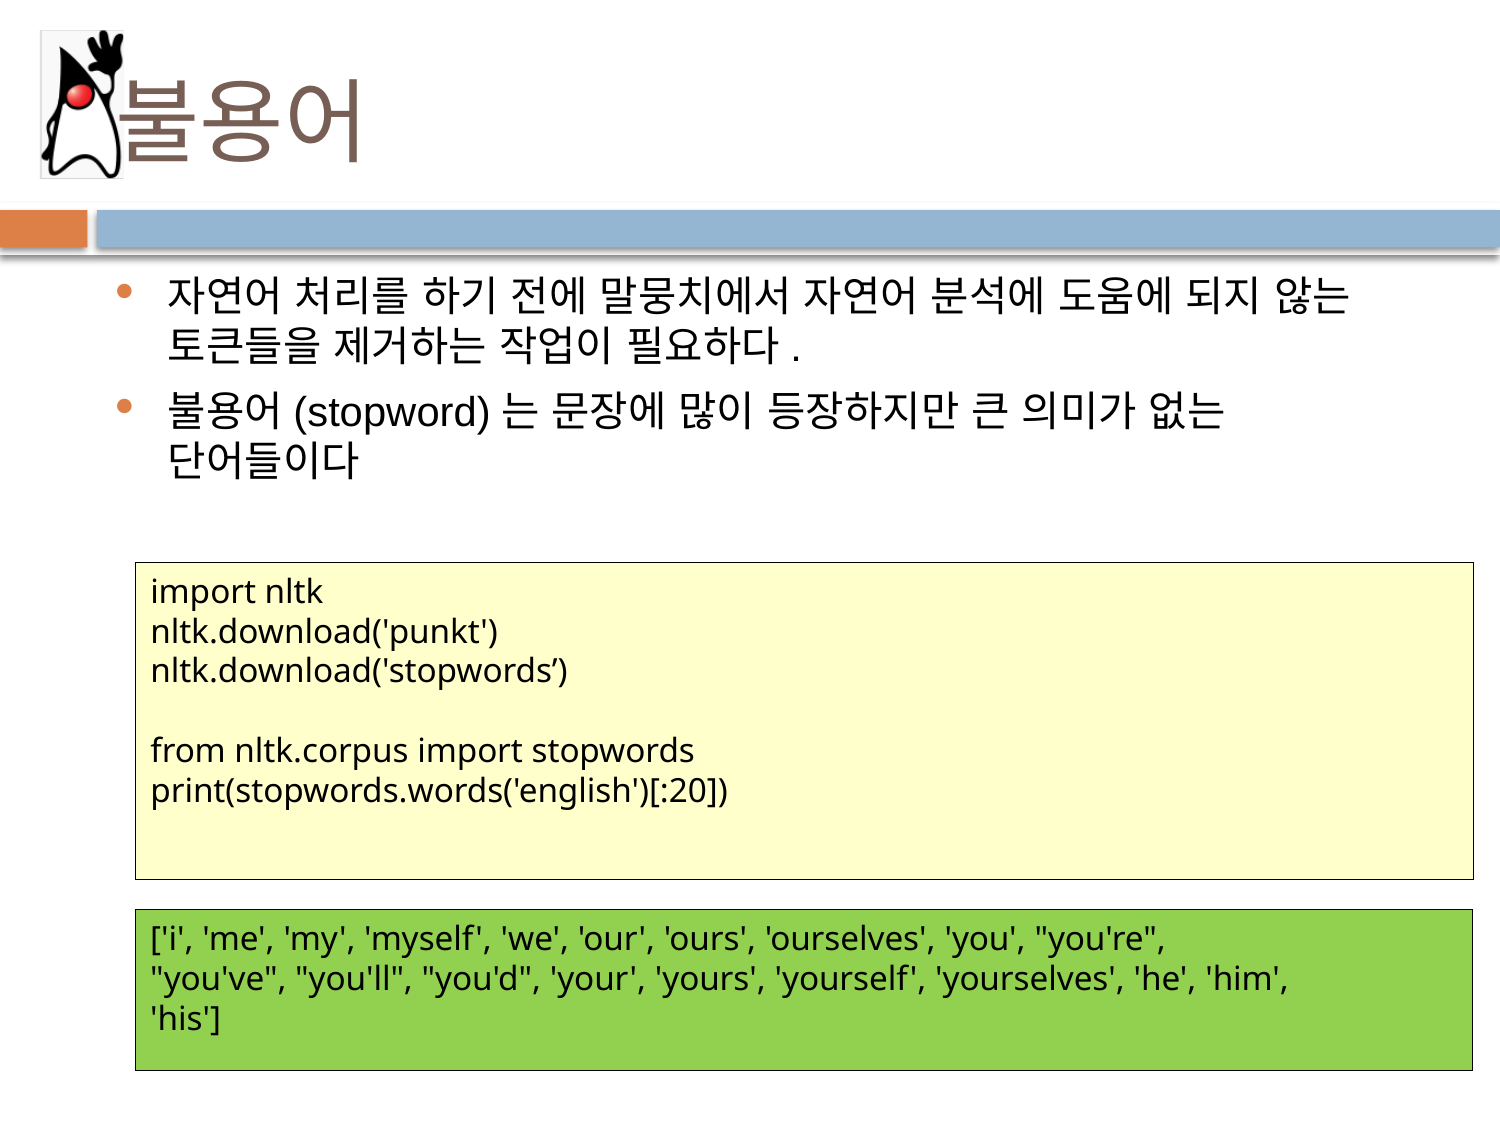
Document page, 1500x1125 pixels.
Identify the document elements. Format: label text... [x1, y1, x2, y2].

text_box import nltk nltk.download('punkt') nltk.download('stopwords’) from nltk.corpus import stopwords print(stopwords.words('english')[:20]) [135, 562, 1474, 880]
list 자연어 처리를 하기 전에 말뭉치에서 자연어 분석에 도움에 되지 않는 토큰들을 제거하는 작업이 필요하다. 불용어(stopword)는 문장에 많이 등장하지만 큰 의미가 없는 단어들이다 [100, 262, 1438, 1000]
picture [39, 30, 124, 179]
text_box ['i', 'me', 'my', 'myself', 'we', 'our', 'ours', 'ourselves', 'you', "you're", "you've", "you'll", "you'd", 'your', 'yours', 'yourself', 'yourselves', 'he', 'him', 'his'] [135, 909, 1473, 1071]
title 불용어 [100, 37, 1438, 200]
